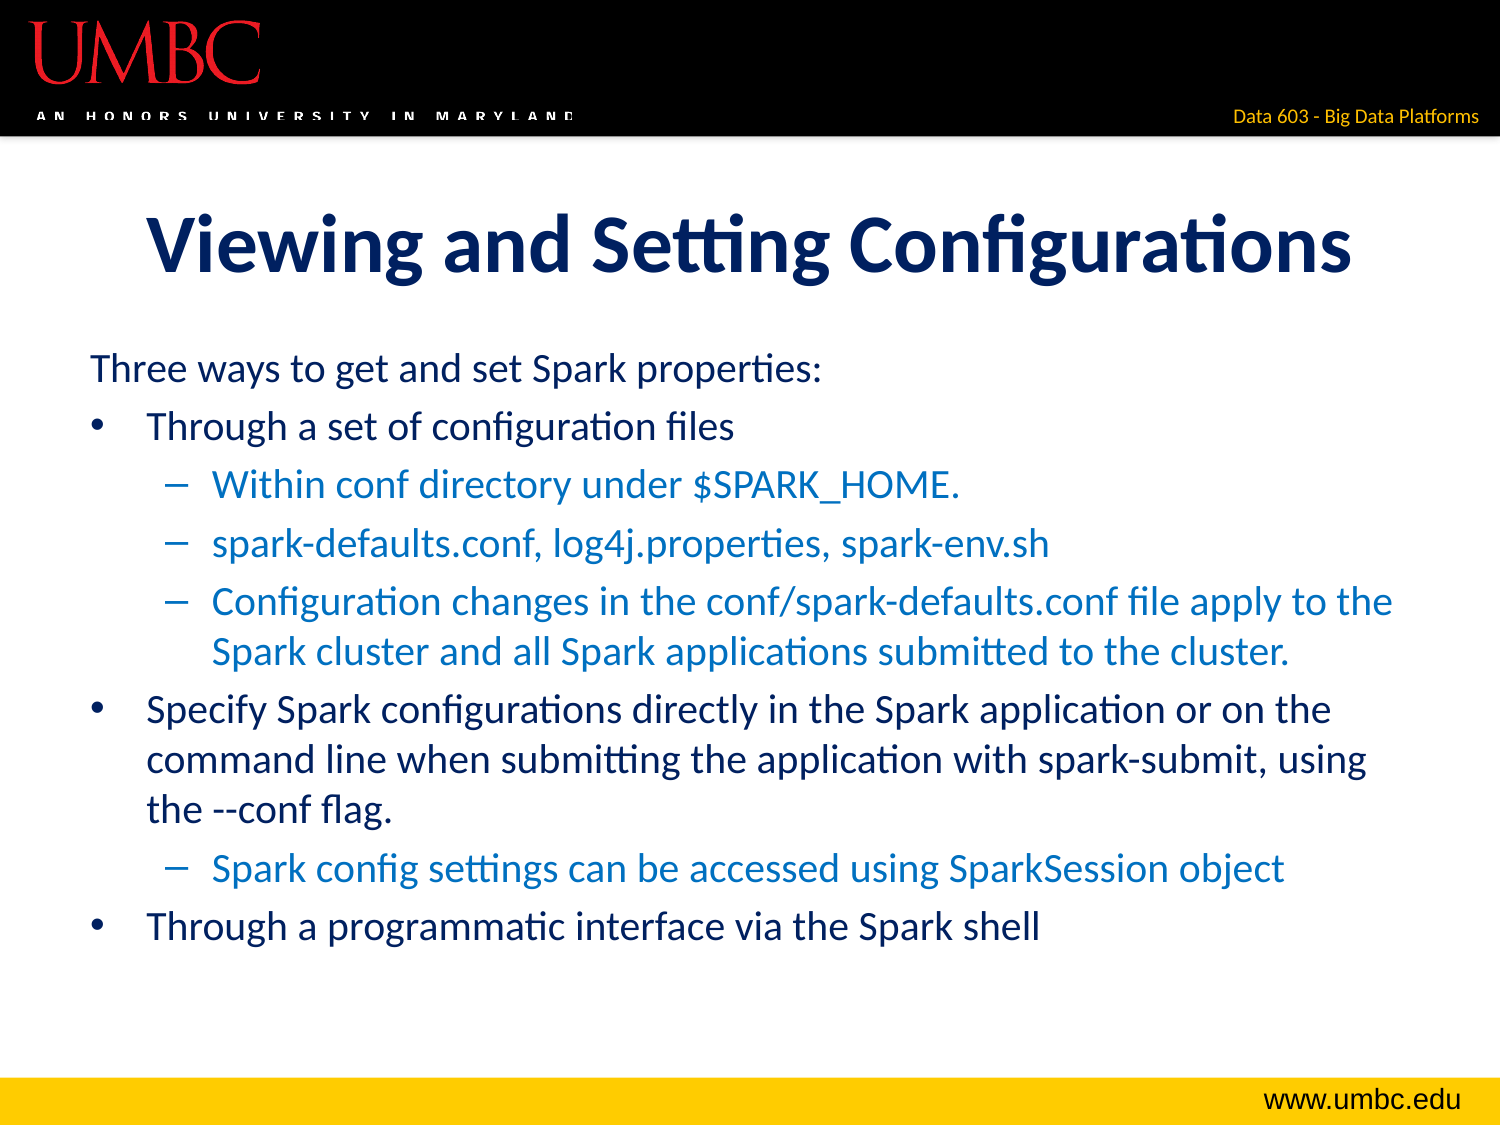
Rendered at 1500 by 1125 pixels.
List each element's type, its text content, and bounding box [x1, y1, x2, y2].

picture [27, 20, 572, 120]
list Three ways to get and set Spark properties: Through a set of configuration files Within conf directory under $SPARK_HOME. spark-defaults.conf, log4j.properties, spark-env.sh Configuration changes in the conf/spark-defaults.conf file apply to the Spark cluster and all Spark applications submitted to the cluster. Specify Spark configurations directly in the Spark application or on the command line when submitting the application with spark-submit, using the --conf flag. Spark config settings can be accessed using SparkSession object Through a programmatic interface via the Spark shell [75, 333, 1425, 936]
title Viewing and Setting Configurations [75, 145, 1425, 333]
